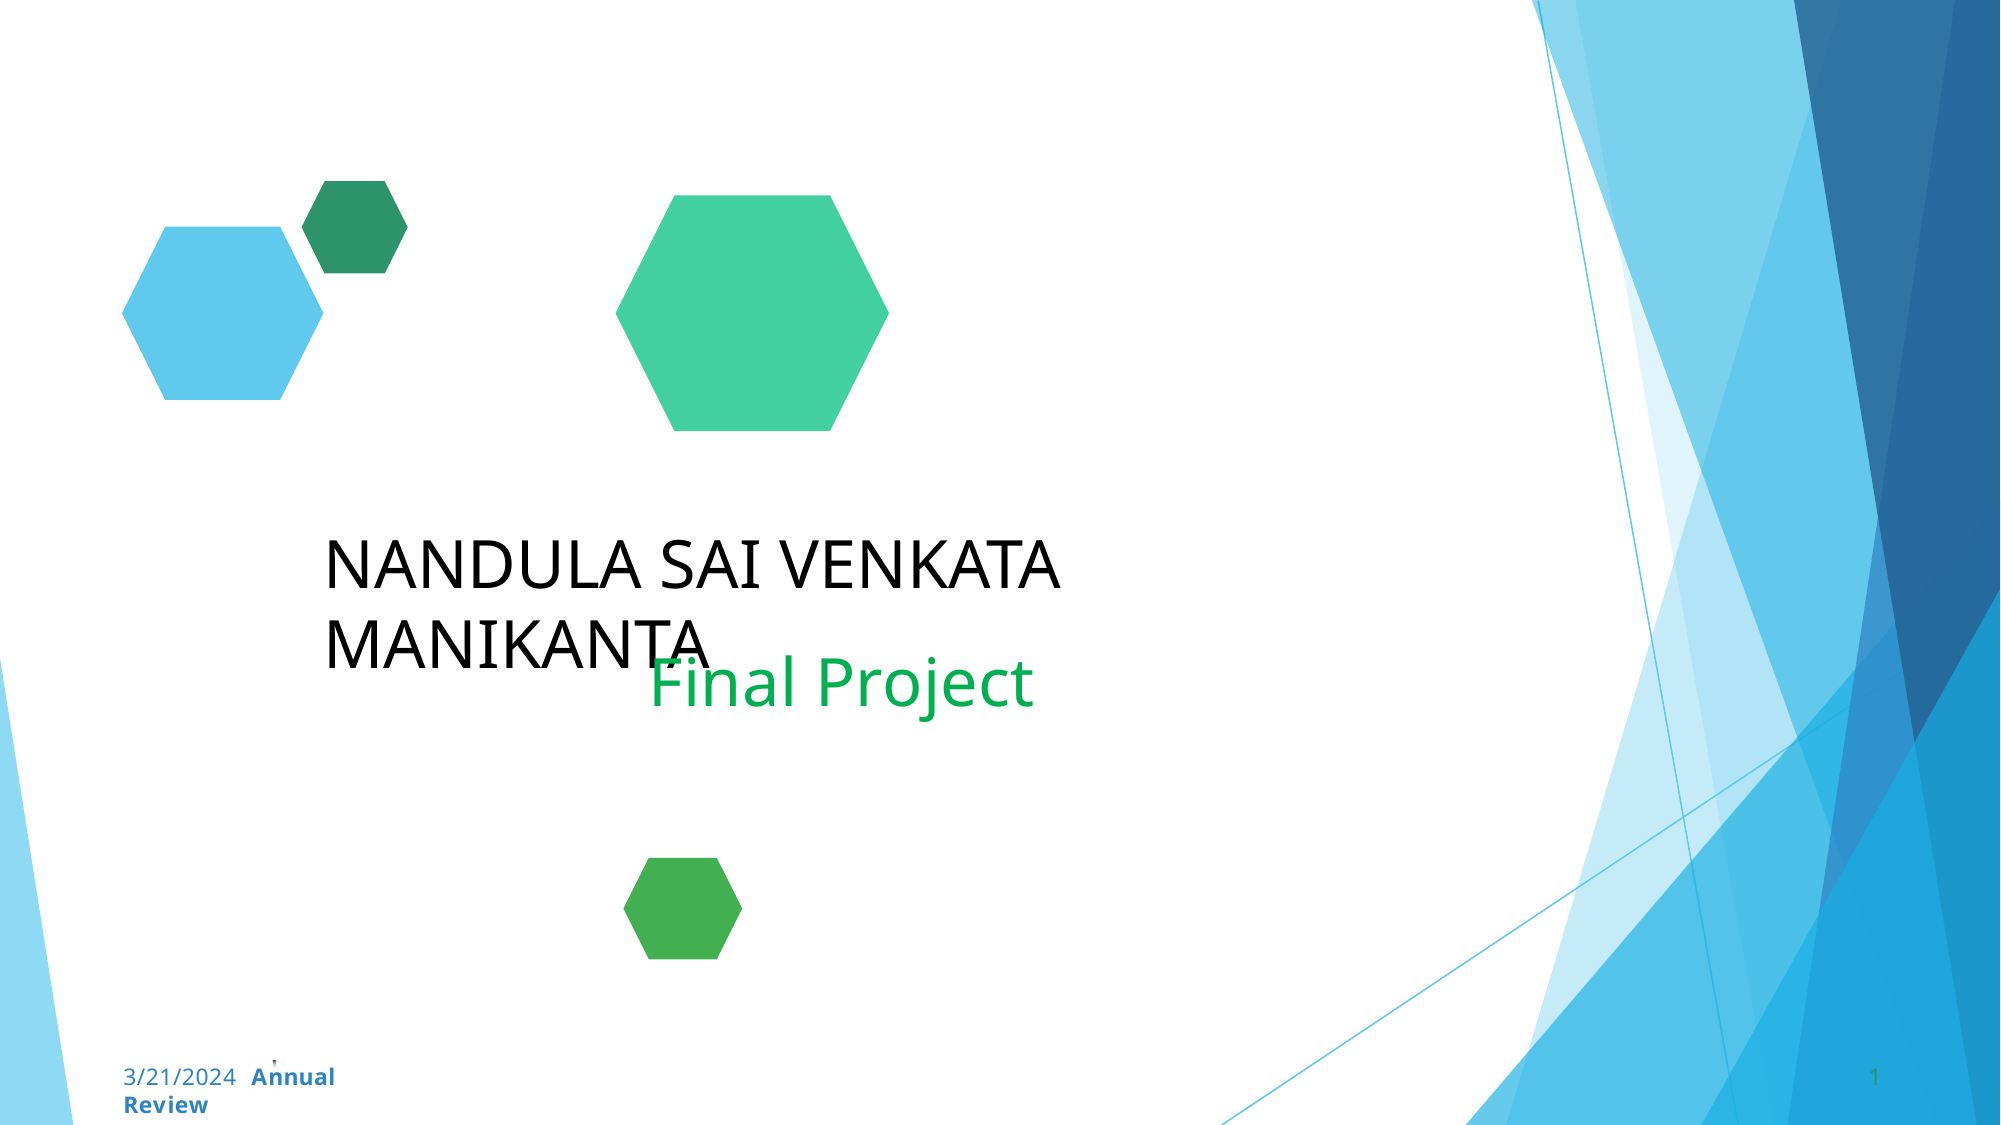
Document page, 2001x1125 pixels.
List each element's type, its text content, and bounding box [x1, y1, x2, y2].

text_box 3/21/2024 Annual Review [121, 1103, 417, 1118]
text_box [615, 195, 890, 432]
text_box [623, 857, 743, 960]
picture [110, 1060, 463, 1094]
text_box Final Project [121, 476, 1415, 720]
slide_number 1 [1862, 1061, 1888, 1125]
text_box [121, 180, 408, 401]
